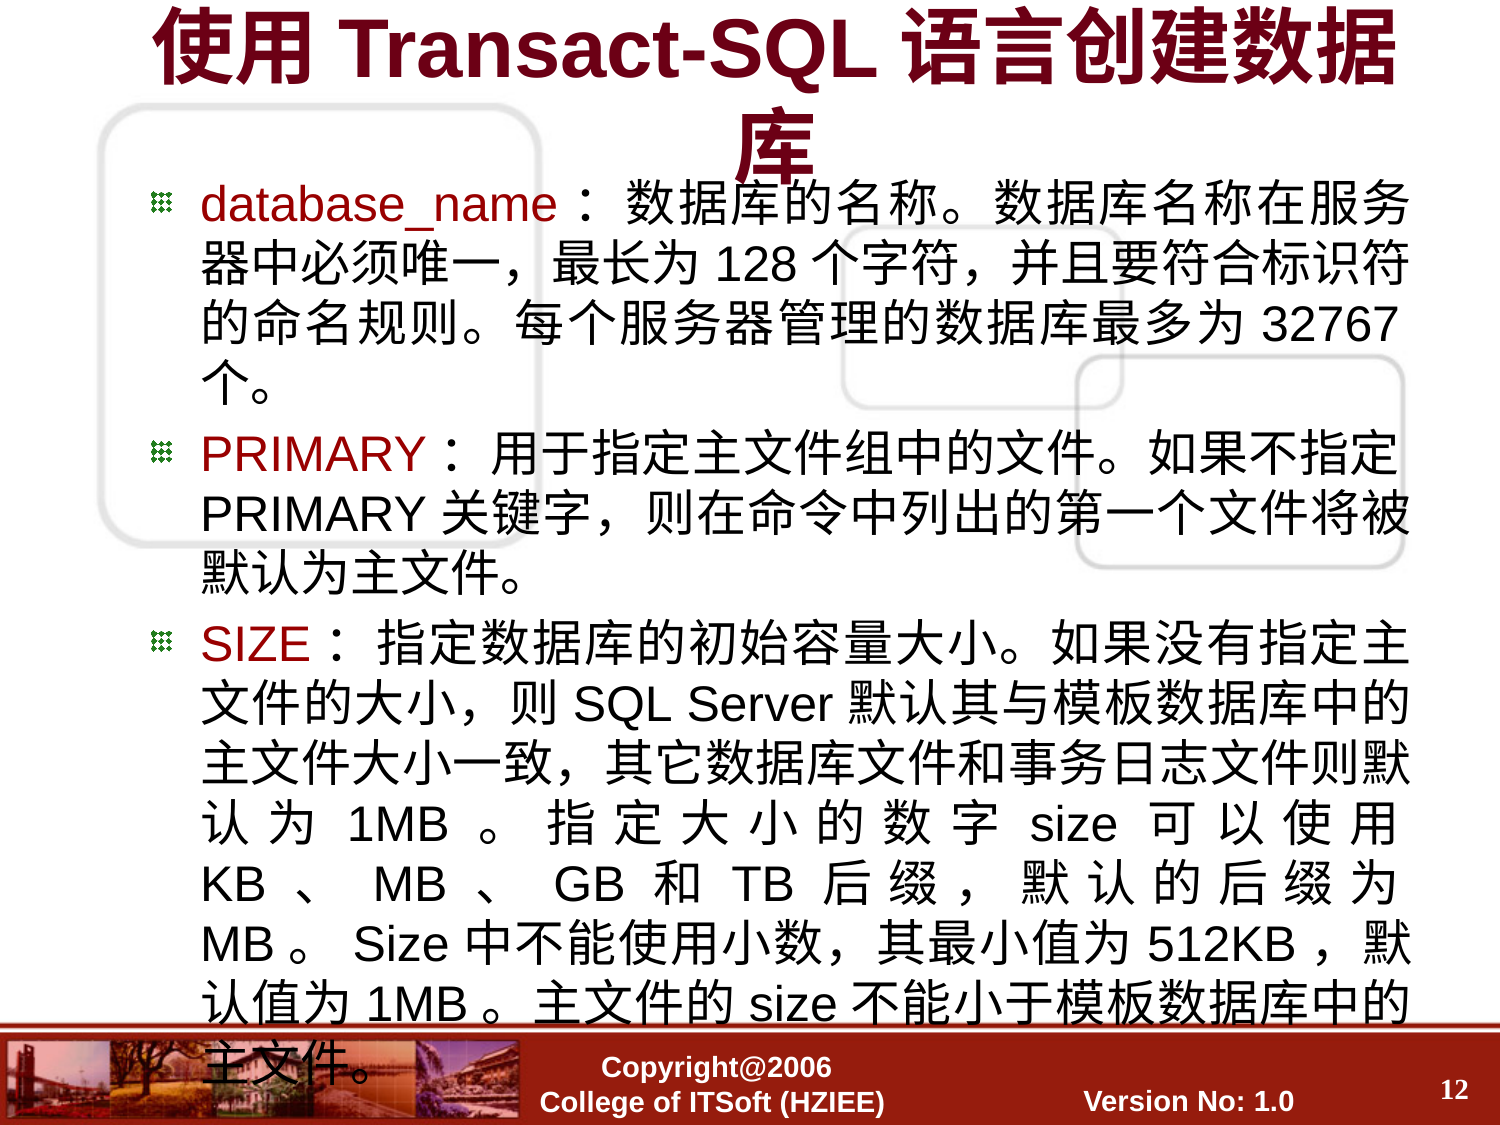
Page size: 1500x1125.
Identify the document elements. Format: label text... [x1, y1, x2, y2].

list database_name：数据库的名称。数据库名称在服务器中必须唯一，最长为128个字符，并且要符合标识符的命名规则。每个服务器管理的数据库最多为32767个。 PRIMARY：用于指定主文件组中的文件。如果不指定PRIMARY关键字，则在命令中列出的第一个文件将被默认为主文件。 SIZE：指定数据库的初始容量大小。如果没有指定主文件的大小，则SQL Server默认其与模板数据库中的主文件大小一致，其它数据库文件和事务日志文件则默认为1MB。指定大小的数字size可以使用KB、MB、GB和TB后缀，默认的后缀为MB。Size中不能使用小数，其最小值为512KB，默认值为1MB。主文件的size不能小于模板数据库中的主文件。 [128, 164, 1428, 979]
title 使用Transact-SQL语言创建数据库 [100, 42, 1451, 147]
picture [0, 0, 1500, 1125]
